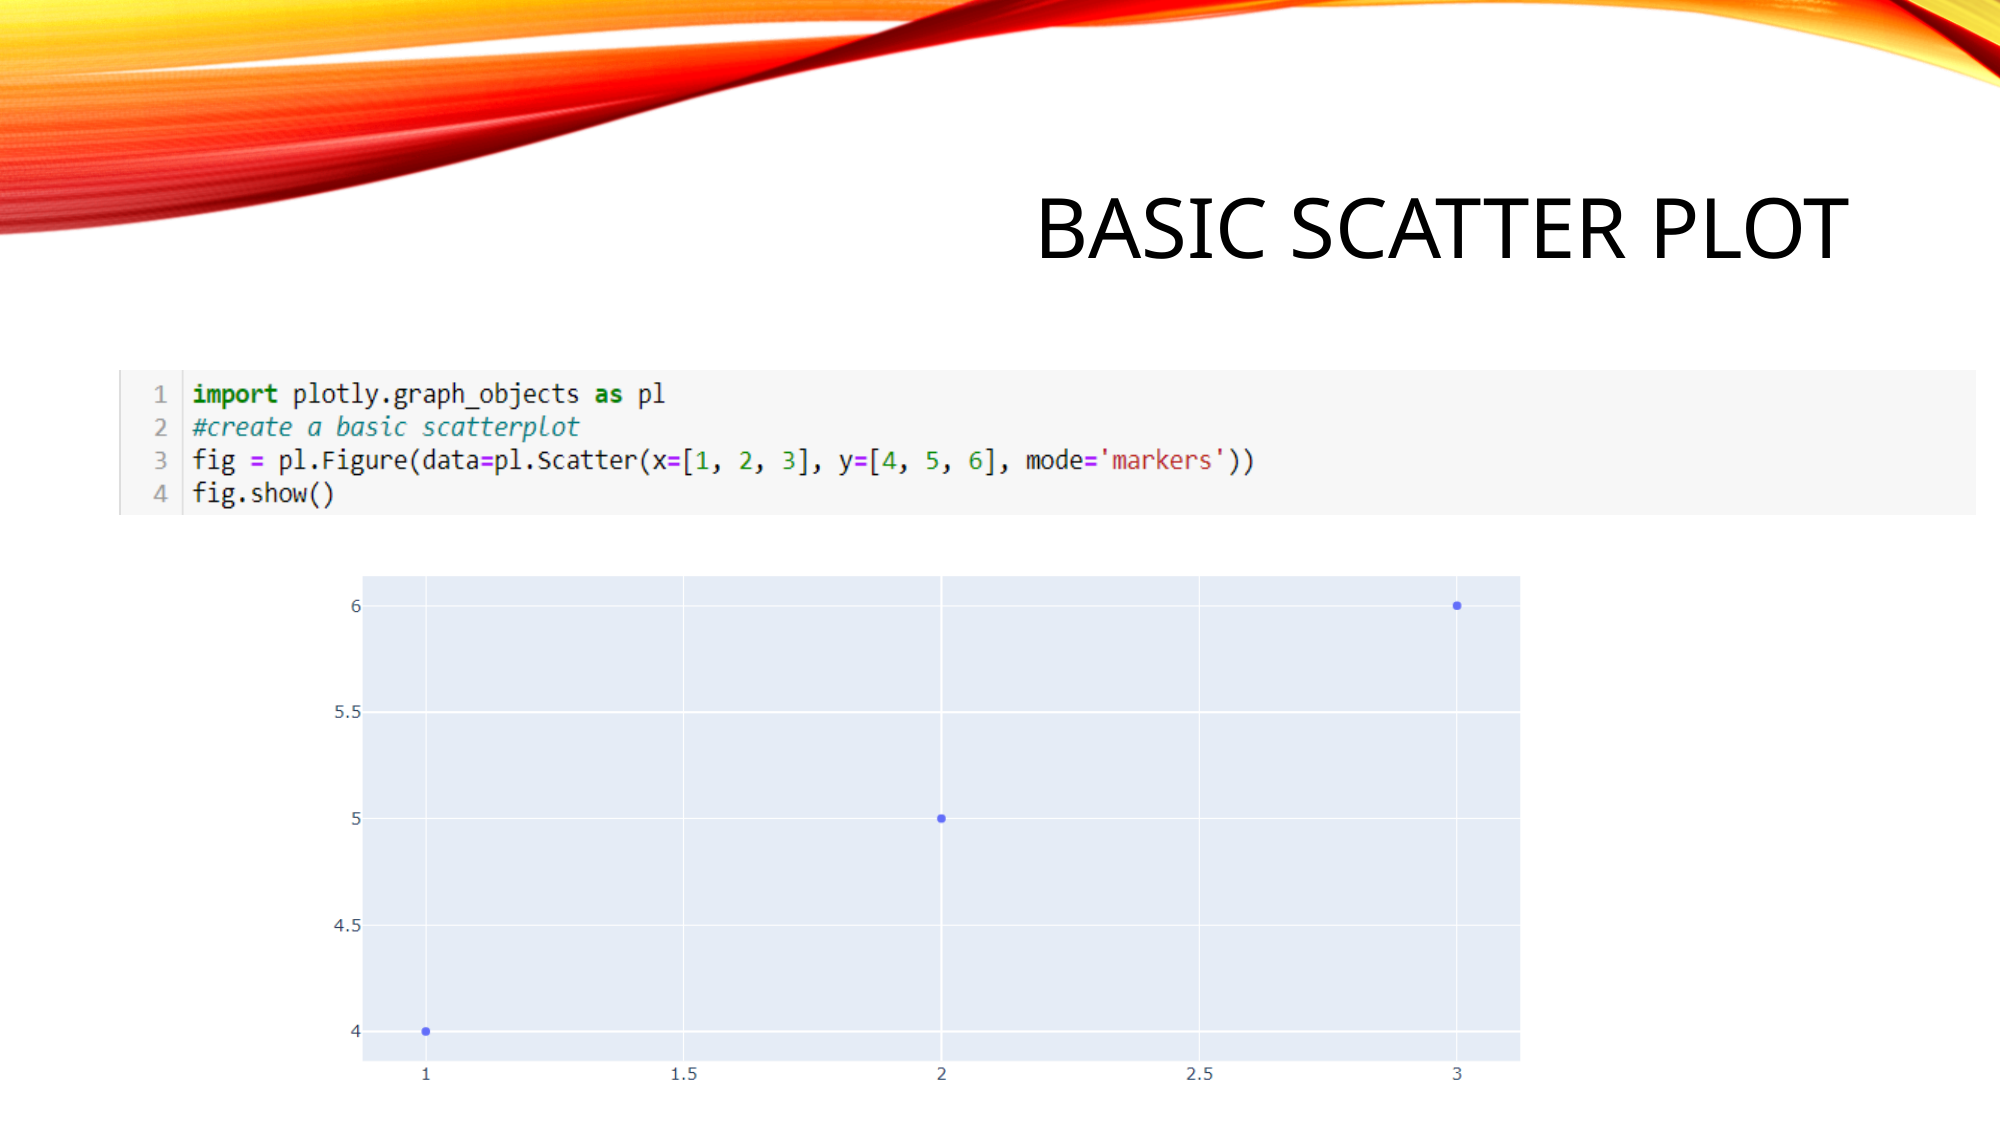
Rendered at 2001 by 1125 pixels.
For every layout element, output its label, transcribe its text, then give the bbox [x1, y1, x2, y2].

picture [112, 370, 1976, 515]
picture [311, 547, 1545, 1109]
title Basic scatter plot [474, 125, 1888, 338]
picture [0, 0, 2000, 237]
